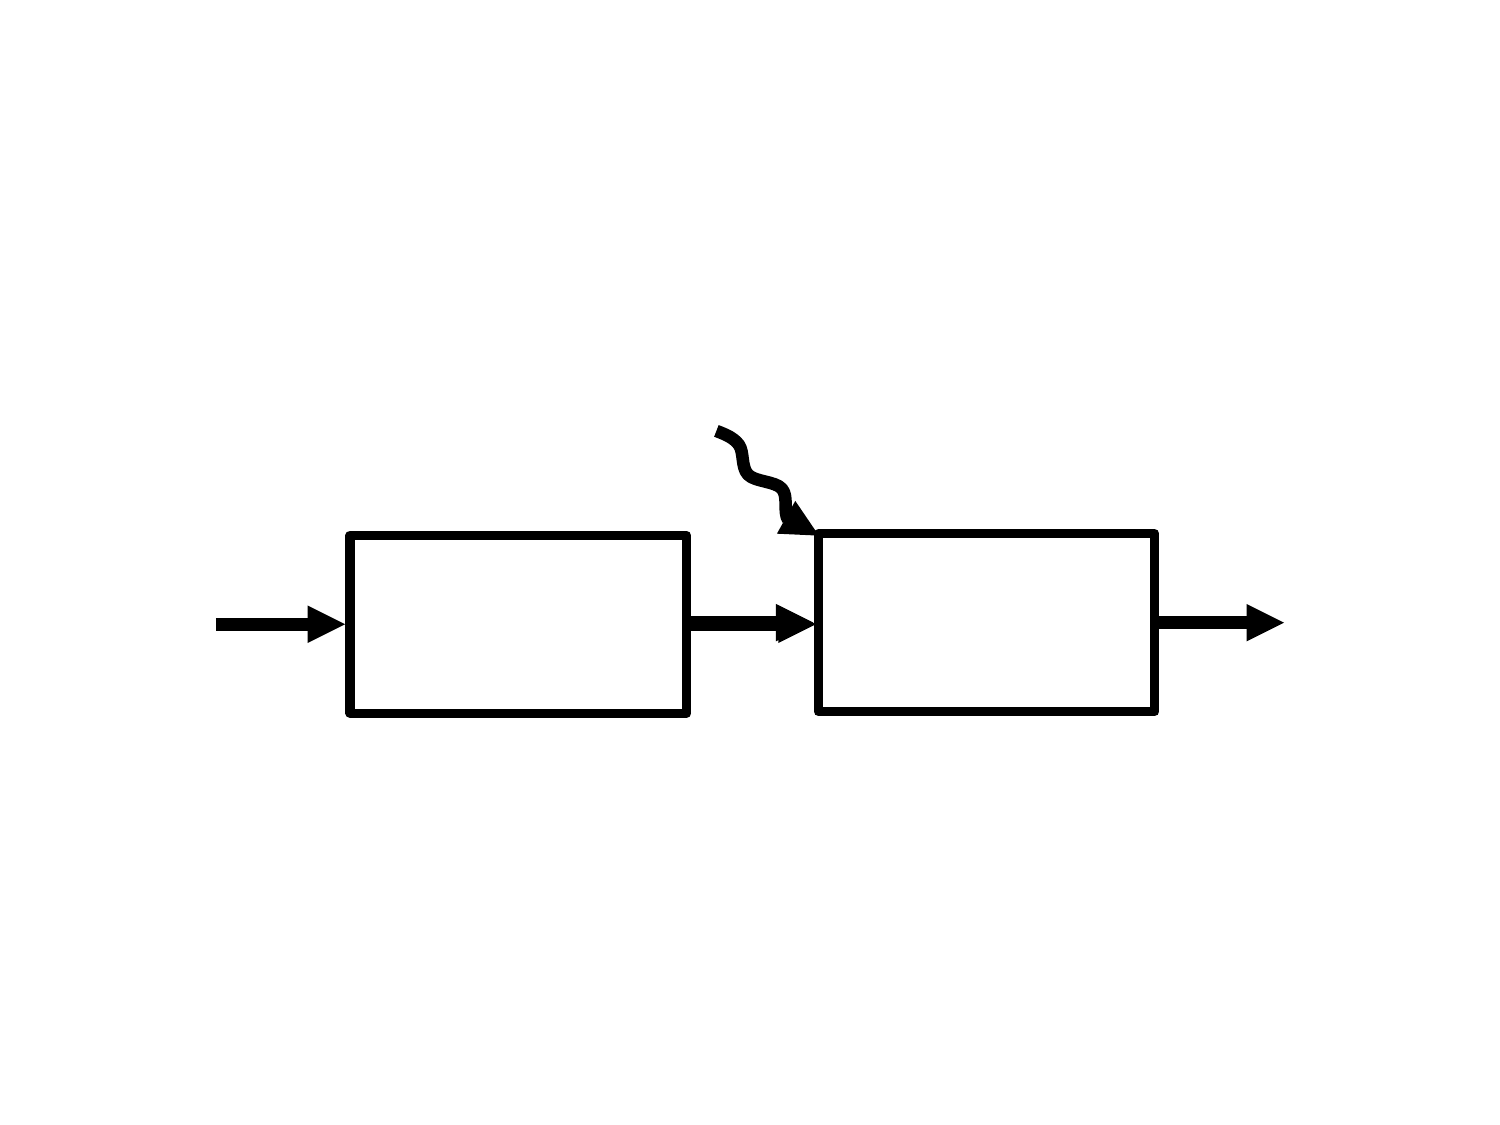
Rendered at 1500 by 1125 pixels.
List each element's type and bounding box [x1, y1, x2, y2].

text_box [215, 411, 1285, 714]
